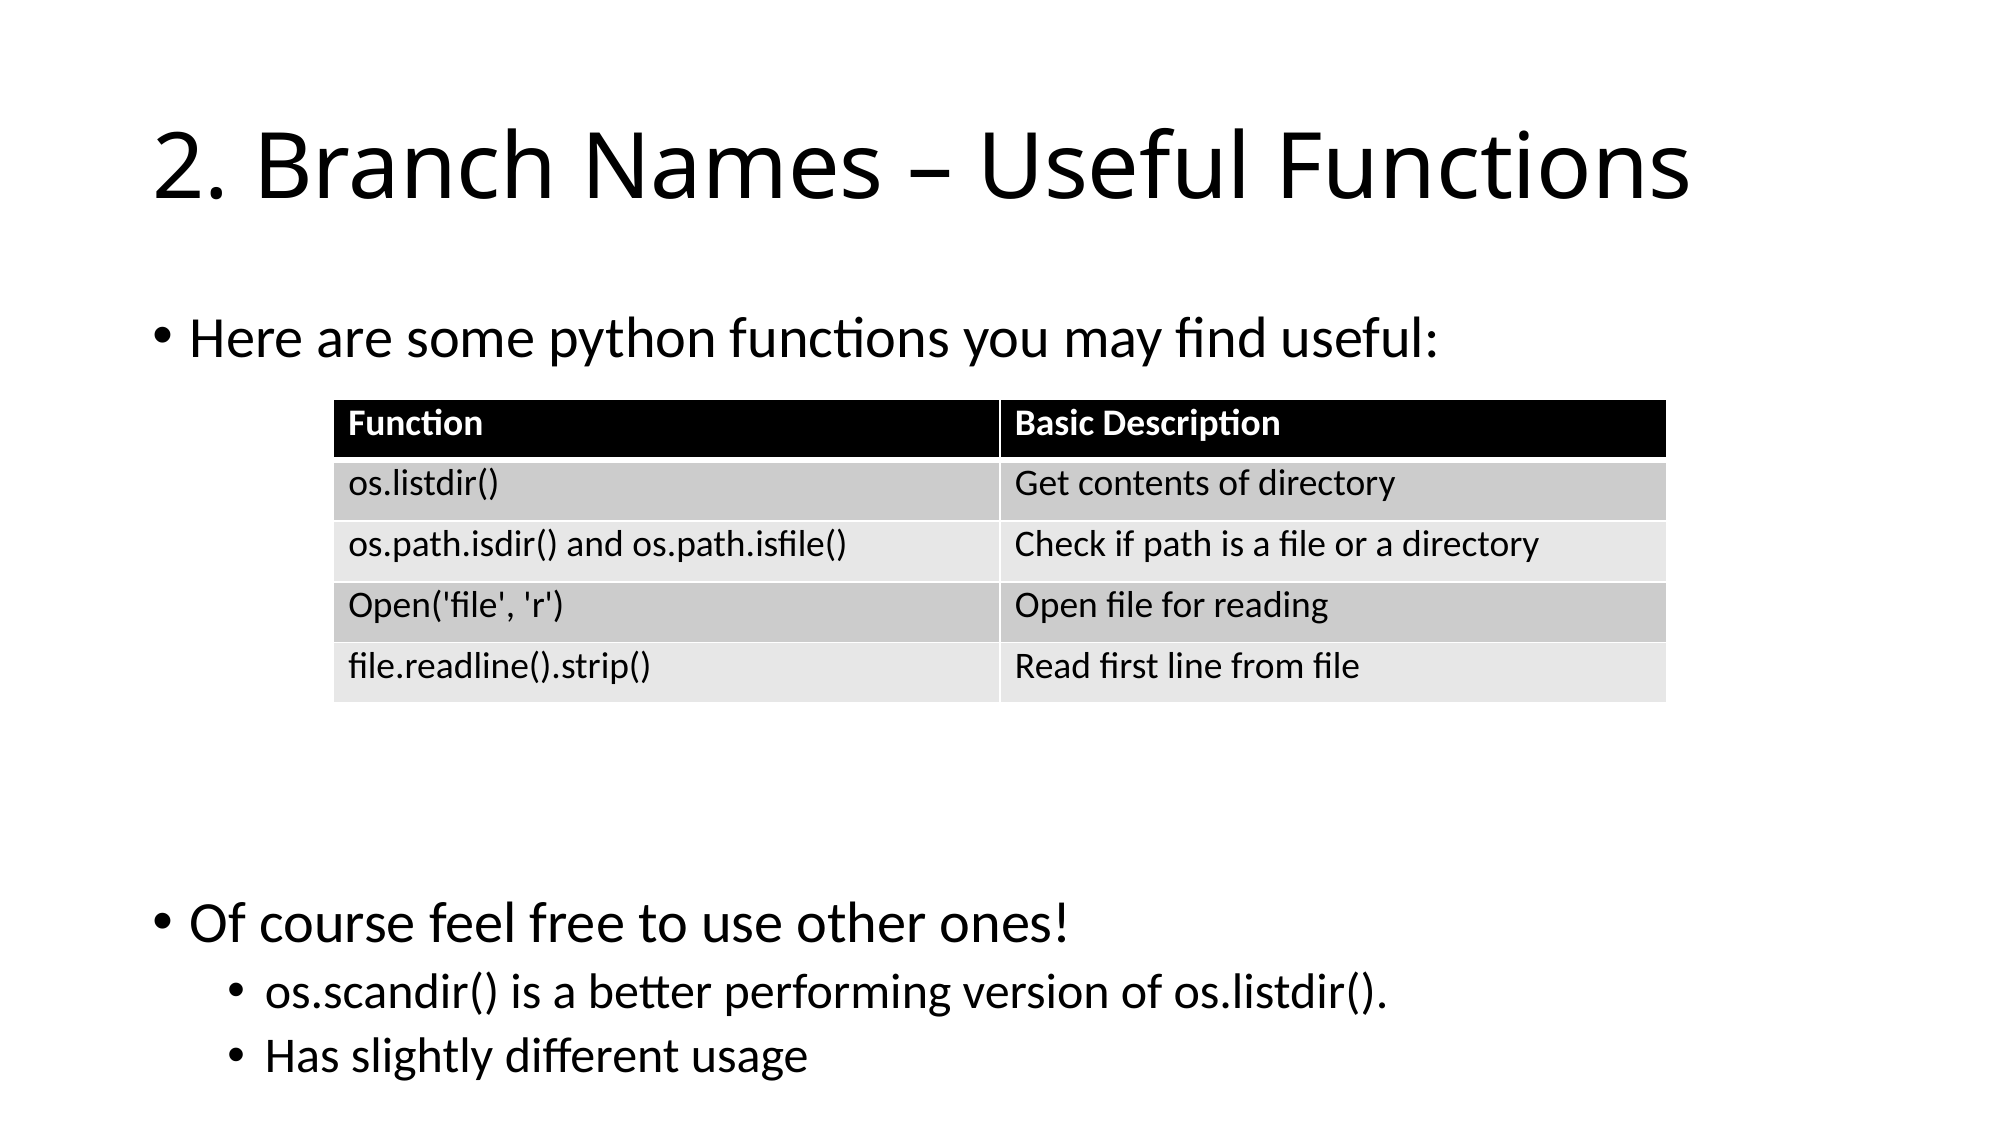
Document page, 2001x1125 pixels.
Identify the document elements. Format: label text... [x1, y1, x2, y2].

table_cell Open file for reading [1001, 583, 1666, 642]
table_cell Read first line from file [1001, 643, 1666, 702]
table_cell os.path.isdir() and os.path.isfile() [334, 522, 999, 581]
title 2. Branch Names – Useful Functions [137, 59, 1863, 278]
table_cell os.listdir() [334, 463, 999, 520]
table_cell Get contents of directory [1001, 463, 1666, 520]
list Here are some python functions you may find useful: Of course feel free to use other ones! os.scandir() is a better performing version of os.listdir(). Has slightly different usage [137, 299, 1863, 1014]
table_cell Check if path is a file or a directory [1001, 522, 1666, 581]
table_header Basic Description [1001, 400, 1666, 457]
table_header Function [334, 400, 999, 457]
table_cell Open('file', 'r') [334, 583, 999, 642]
table_cell file.readline().strip() [334, 643, 999, 702]
